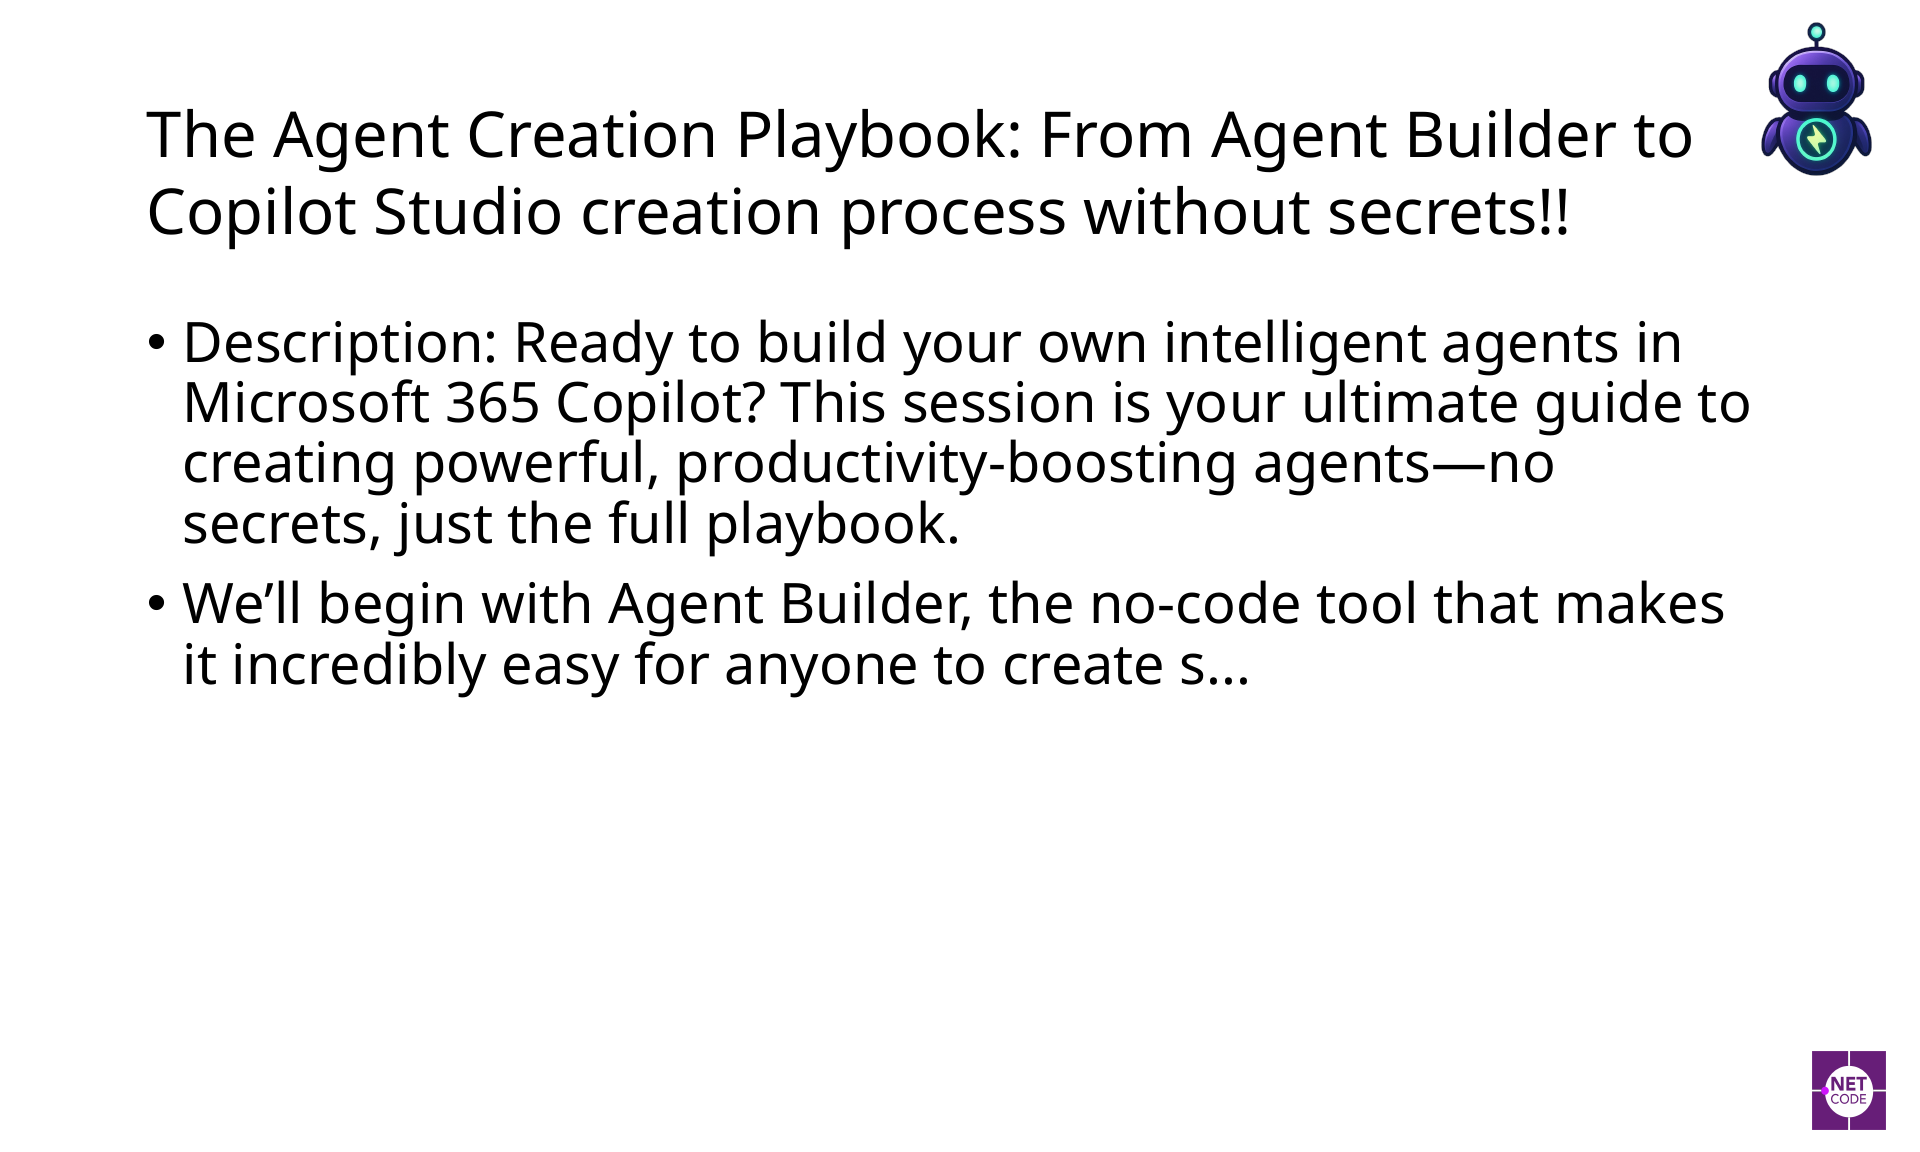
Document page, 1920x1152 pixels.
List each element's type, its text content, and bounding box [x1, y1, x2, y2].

title The Agent Creation Playbook: From Agent Builder to Copilot Studio creation process without secrets!! [131, 61, 1788, 284]
picture [1812, 1051, 1886, 1130]
picture [1761, 22, 1872, 176]
list Description: Ready to build your own intelligent agents in Microsoft 365 Copilot? This session is your ultimate guide to creating powerful, productivity-boosting agents—no secrets, just the full playbook. We’ll begin with Agent Builder, the no-code tool that makes it incredibly easy for anyone to create s... [131, 306, 1788, 1038]
